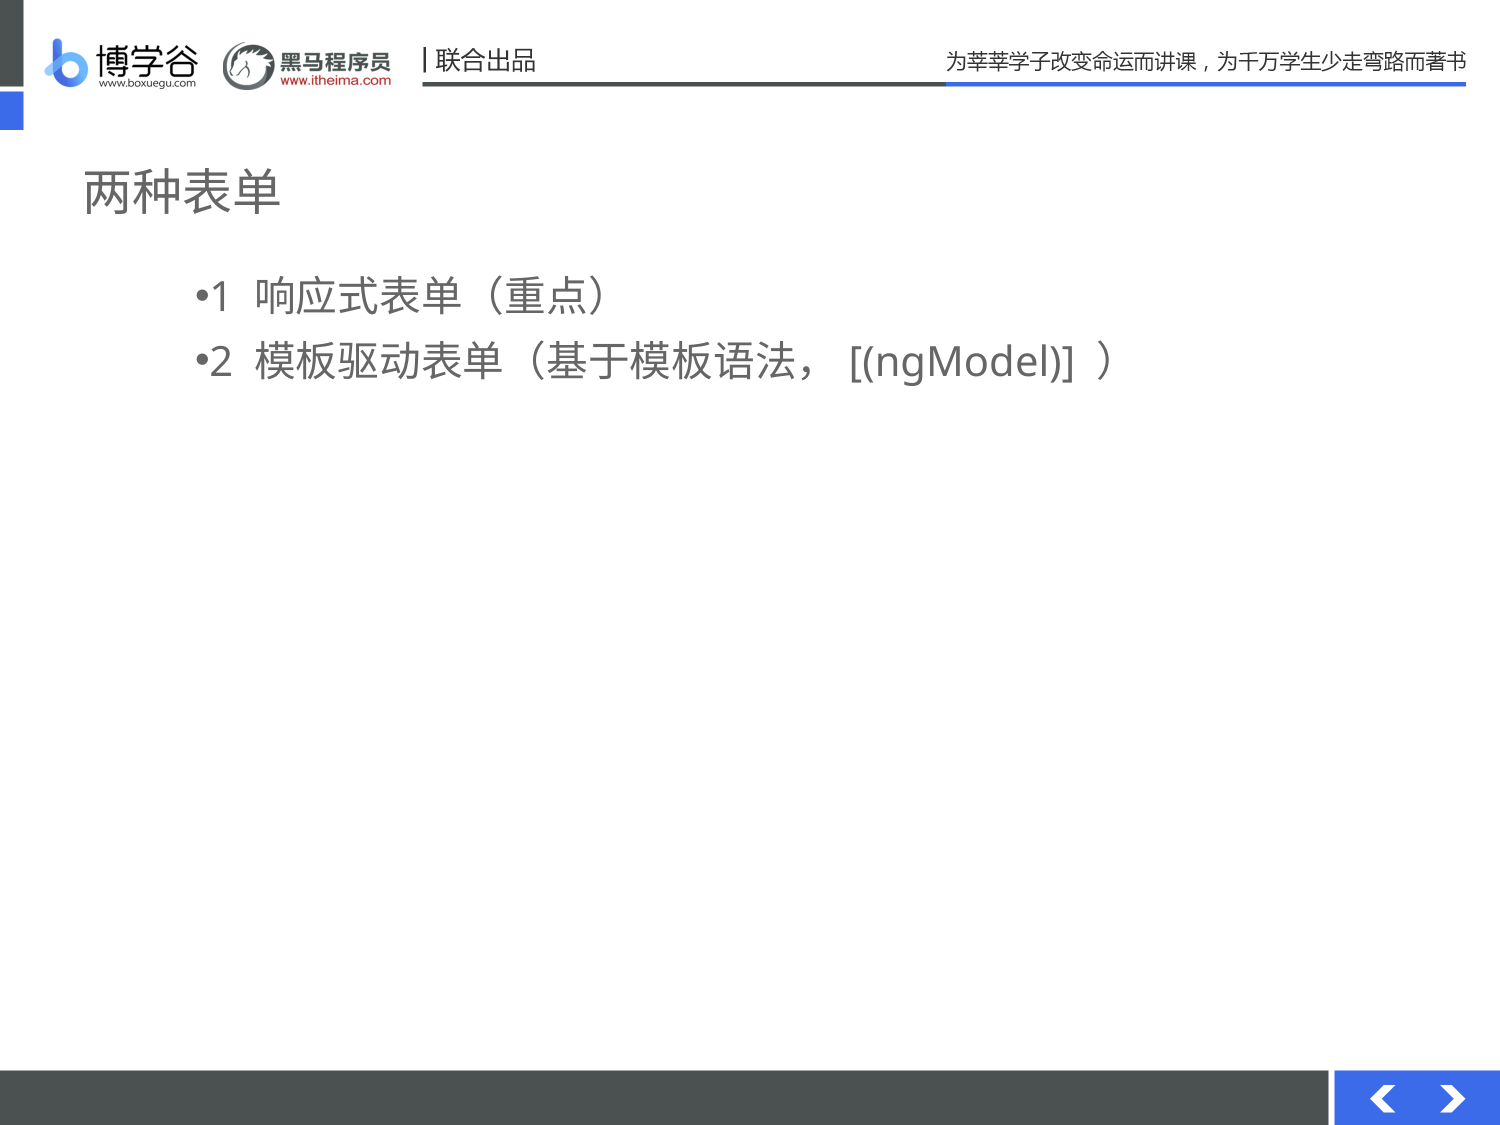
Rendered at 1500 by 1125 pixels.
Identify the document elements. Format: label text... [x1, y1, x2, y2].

title 两种表单 [74, 127, 1426, 254]
list 1 响应式表单（重点） 2 模板驱动表单（基于模板语法，[(ngModel)] ） [74, 261, 1426, 1006]
picture [0, 0, 1500, 1125]
